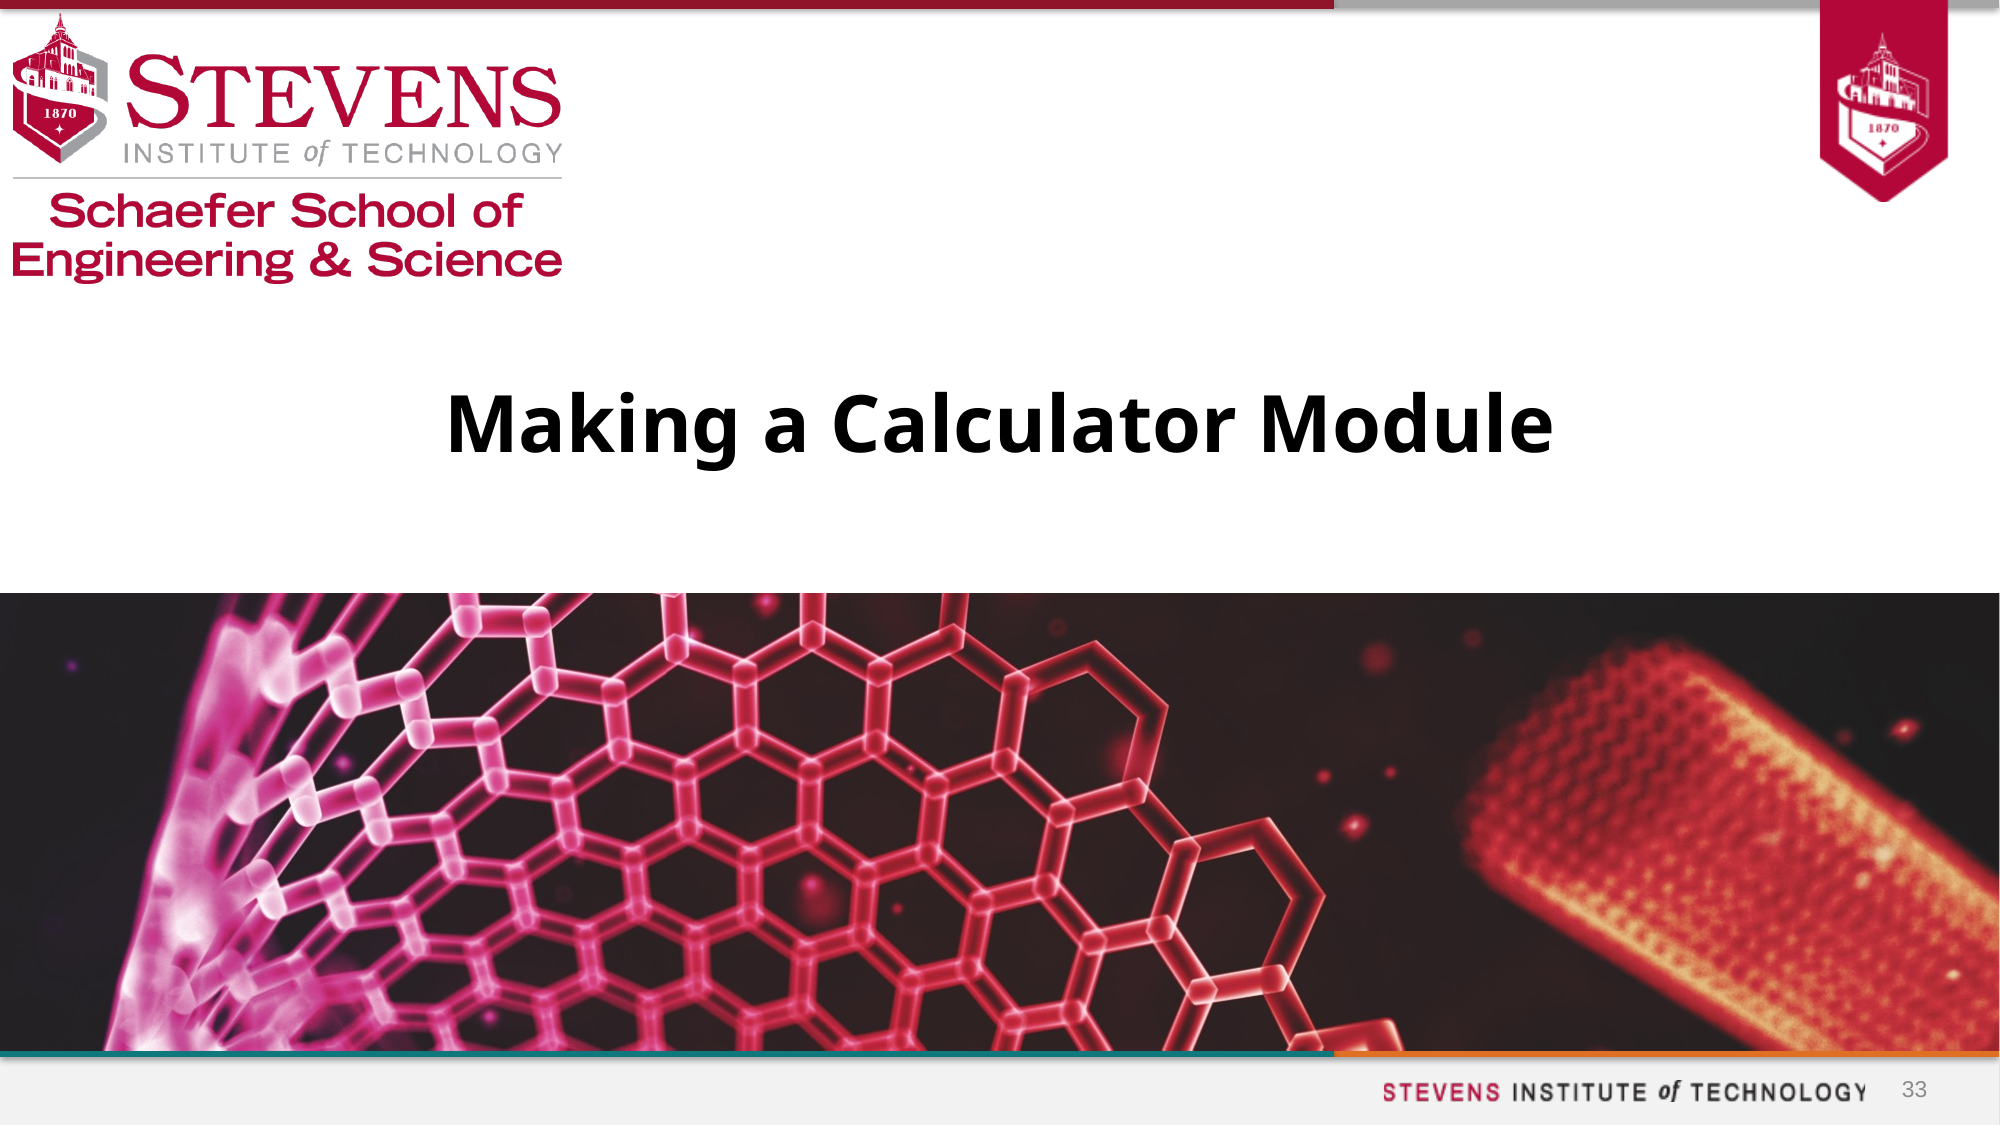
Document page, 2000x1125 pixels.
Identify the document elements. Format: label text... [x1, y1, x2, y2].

picture [0, 593, 2000, 1052]
picture [13, 13, 562, 284]
slide_number 33 [1862, 1063, 1967, 1118]
list Making a Calculator Module [211, 366, 1788, 482]
